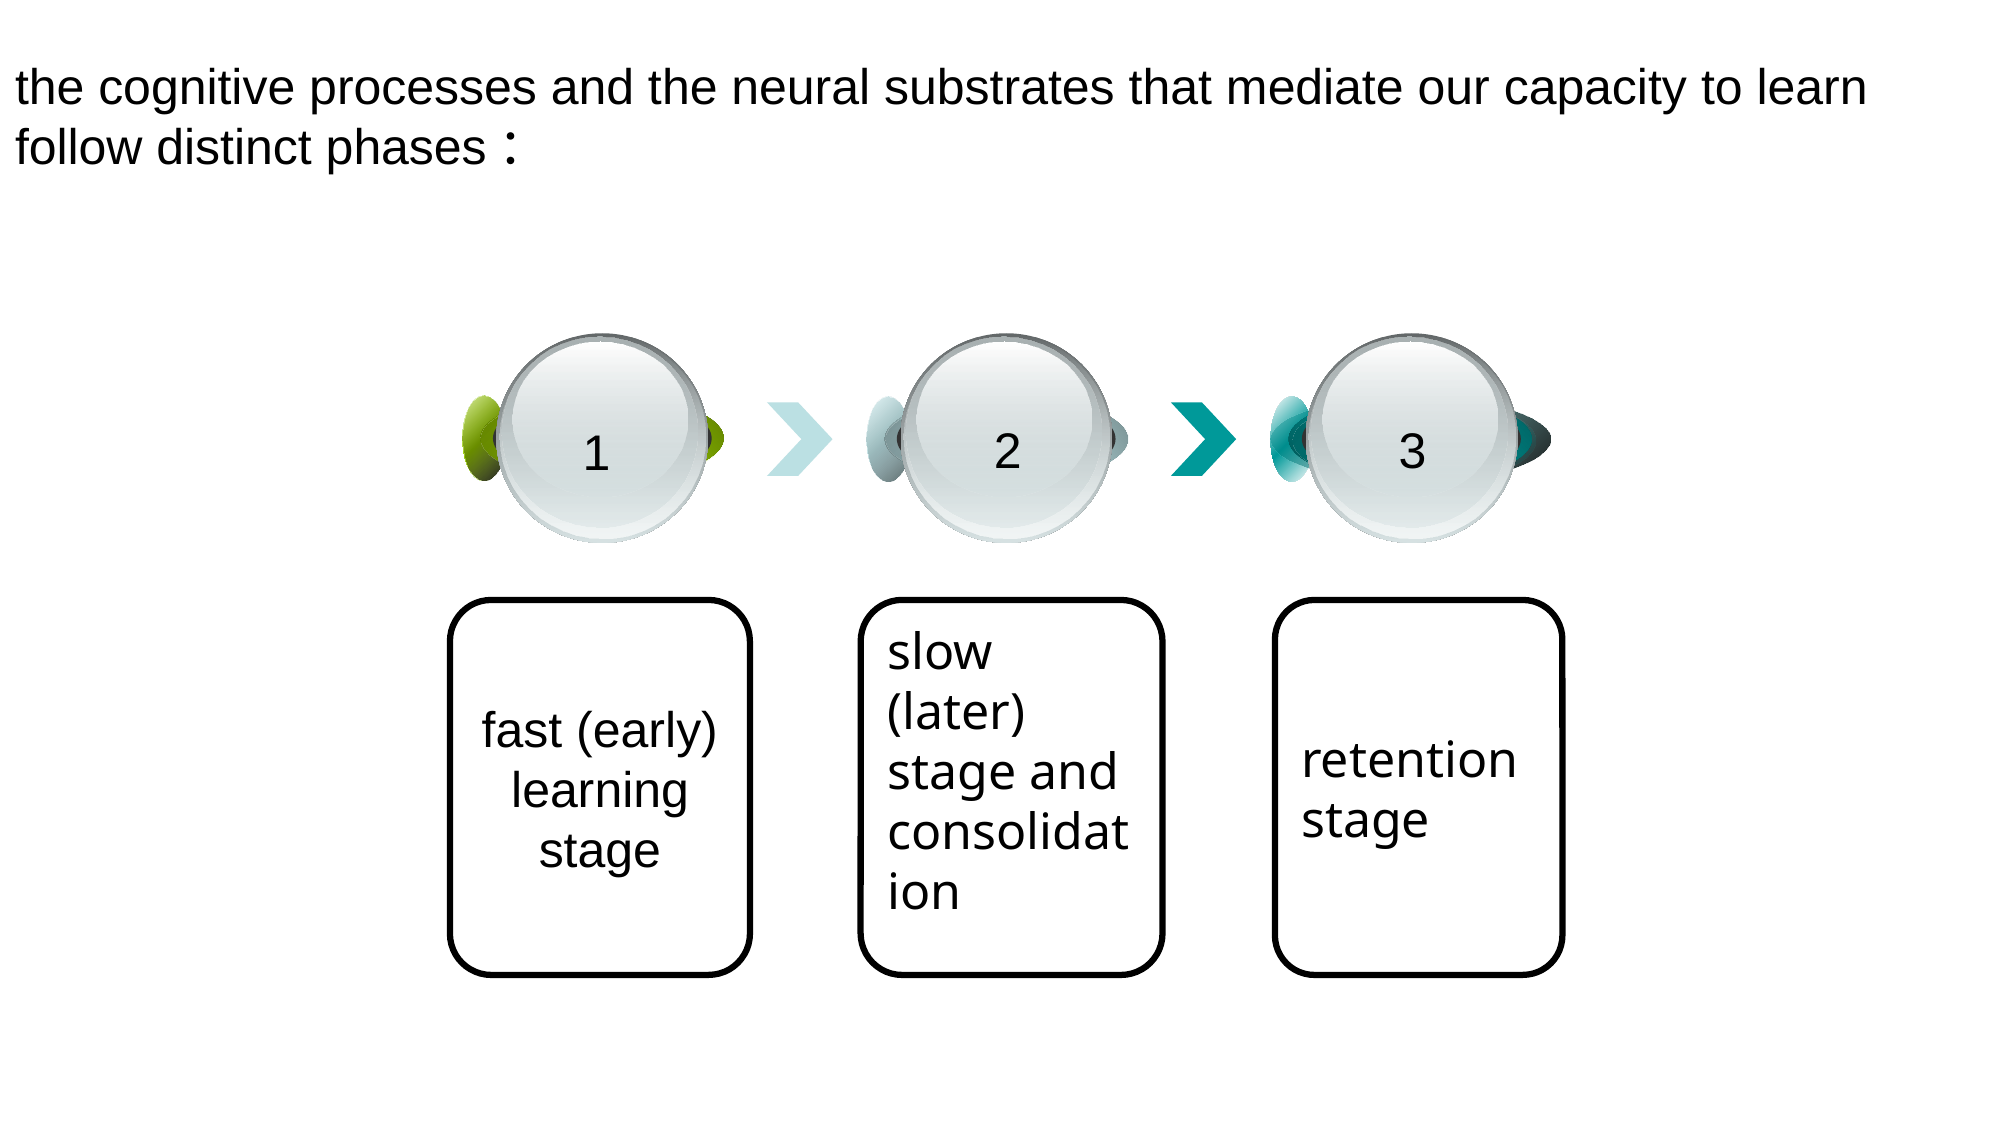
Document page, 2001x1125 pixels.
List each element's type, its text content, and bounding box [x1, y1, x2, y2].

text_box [449, 332, 1563, 976]
title the cognitive processes and the neural substrates that mediate our capacity to learn follow distinct phases： [0, 20, 1963, 208]
